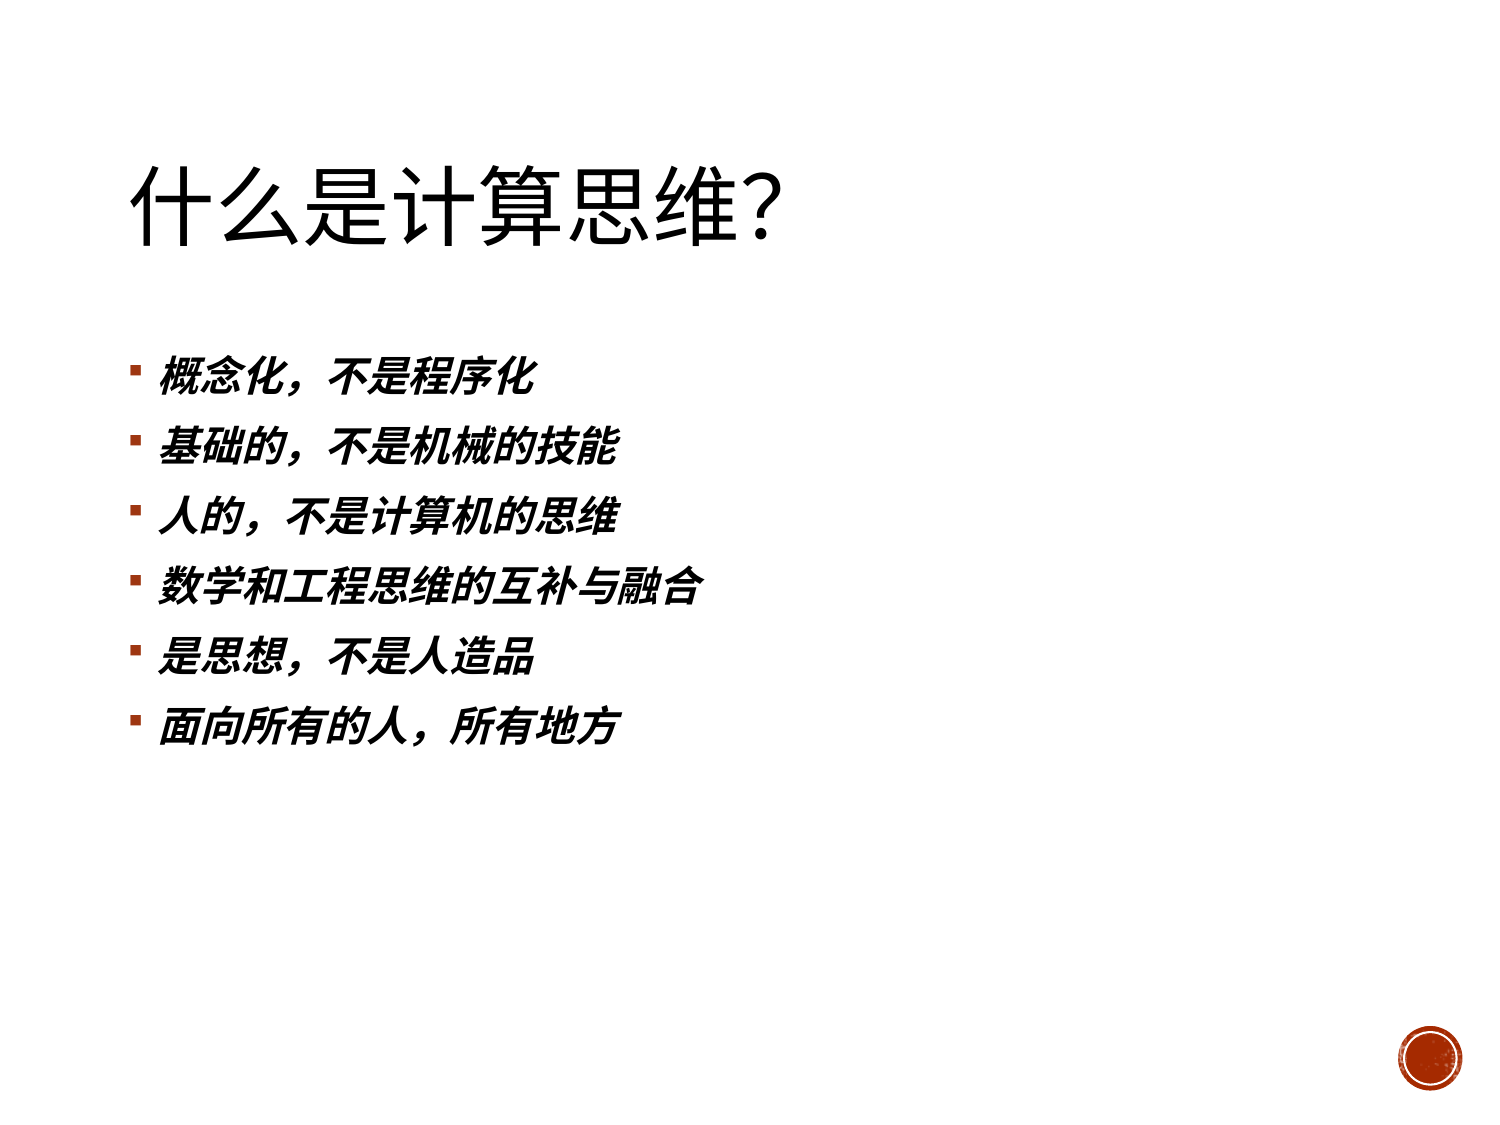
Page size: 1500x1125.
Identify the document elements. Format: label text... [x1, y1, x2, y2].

list 概念化，不是程序化 基础的，不是机械的技能 人的，不是计算机的思维 数学和工程思维的互补与融合 是思想，不是人造品 面向所有的人，所有地方 [112, 348, 1388, 1013]
title 什么是计算思维？ [112, 79, 1388, 344]
